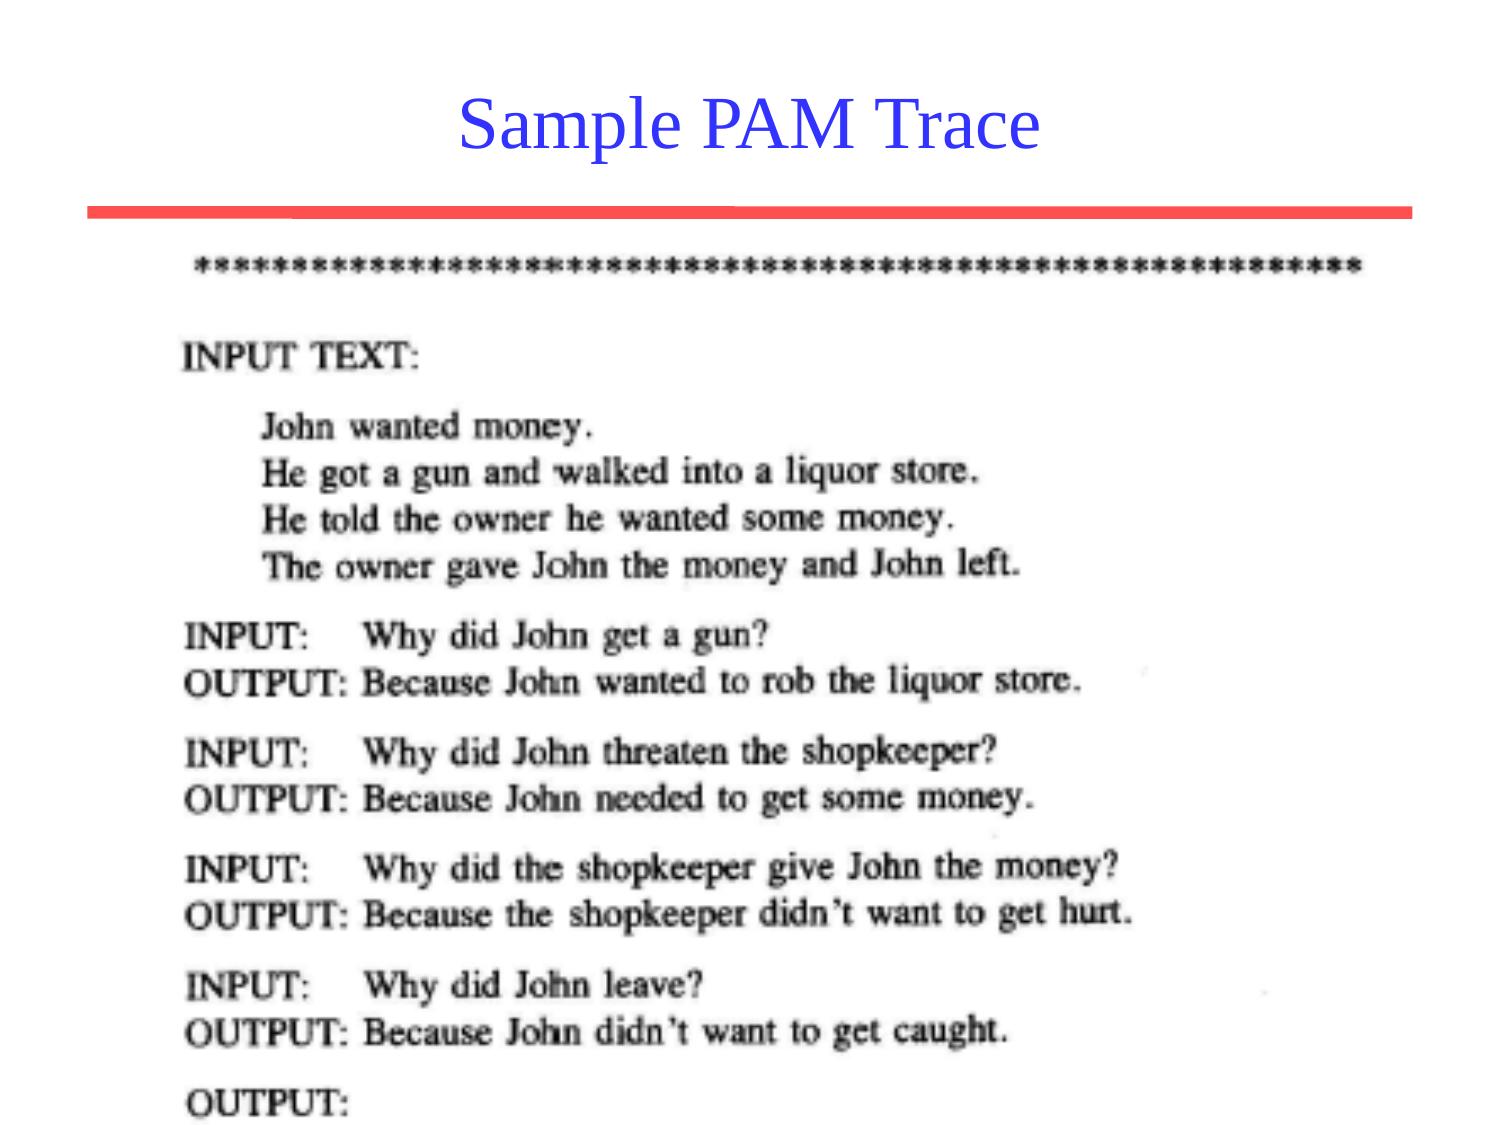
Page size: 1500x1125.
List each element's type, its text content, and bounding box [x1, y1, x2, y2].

title Sample PAM Trace [112, 37, 1388, 200]
picture [124, 224, 1451, 1125]
